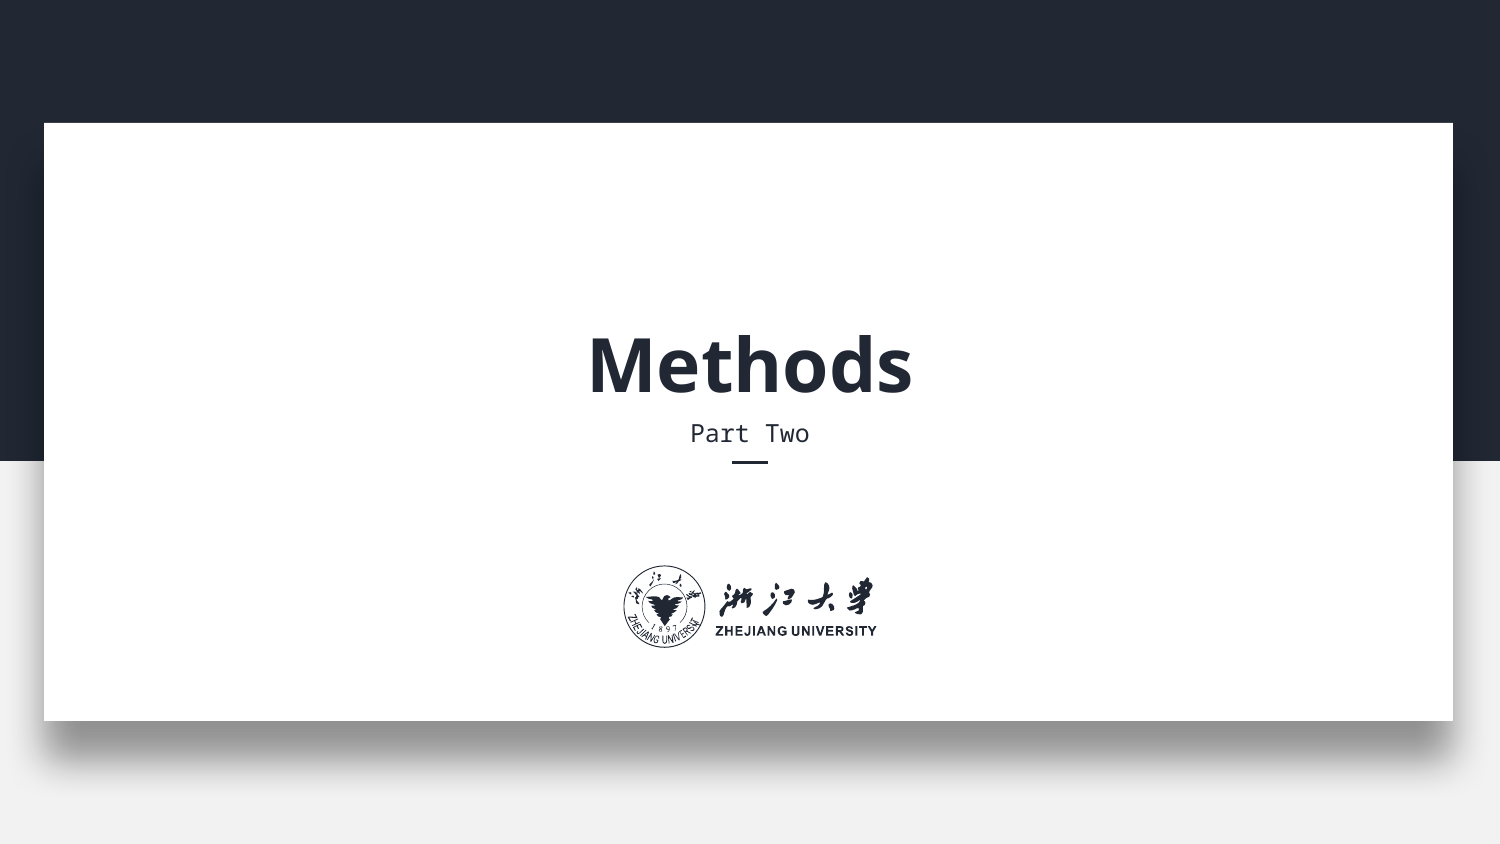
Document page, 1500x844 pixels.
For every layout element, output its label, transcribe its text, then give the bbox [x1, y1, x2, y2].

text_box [623, 565, 877, 648]
text_box [0, 0, 1500, 462]
text_box Part Two [675, 410, 825, 456]
text_box Methods [571, 309, 929, 415]
text_box [43, 122, 1454, 722]
